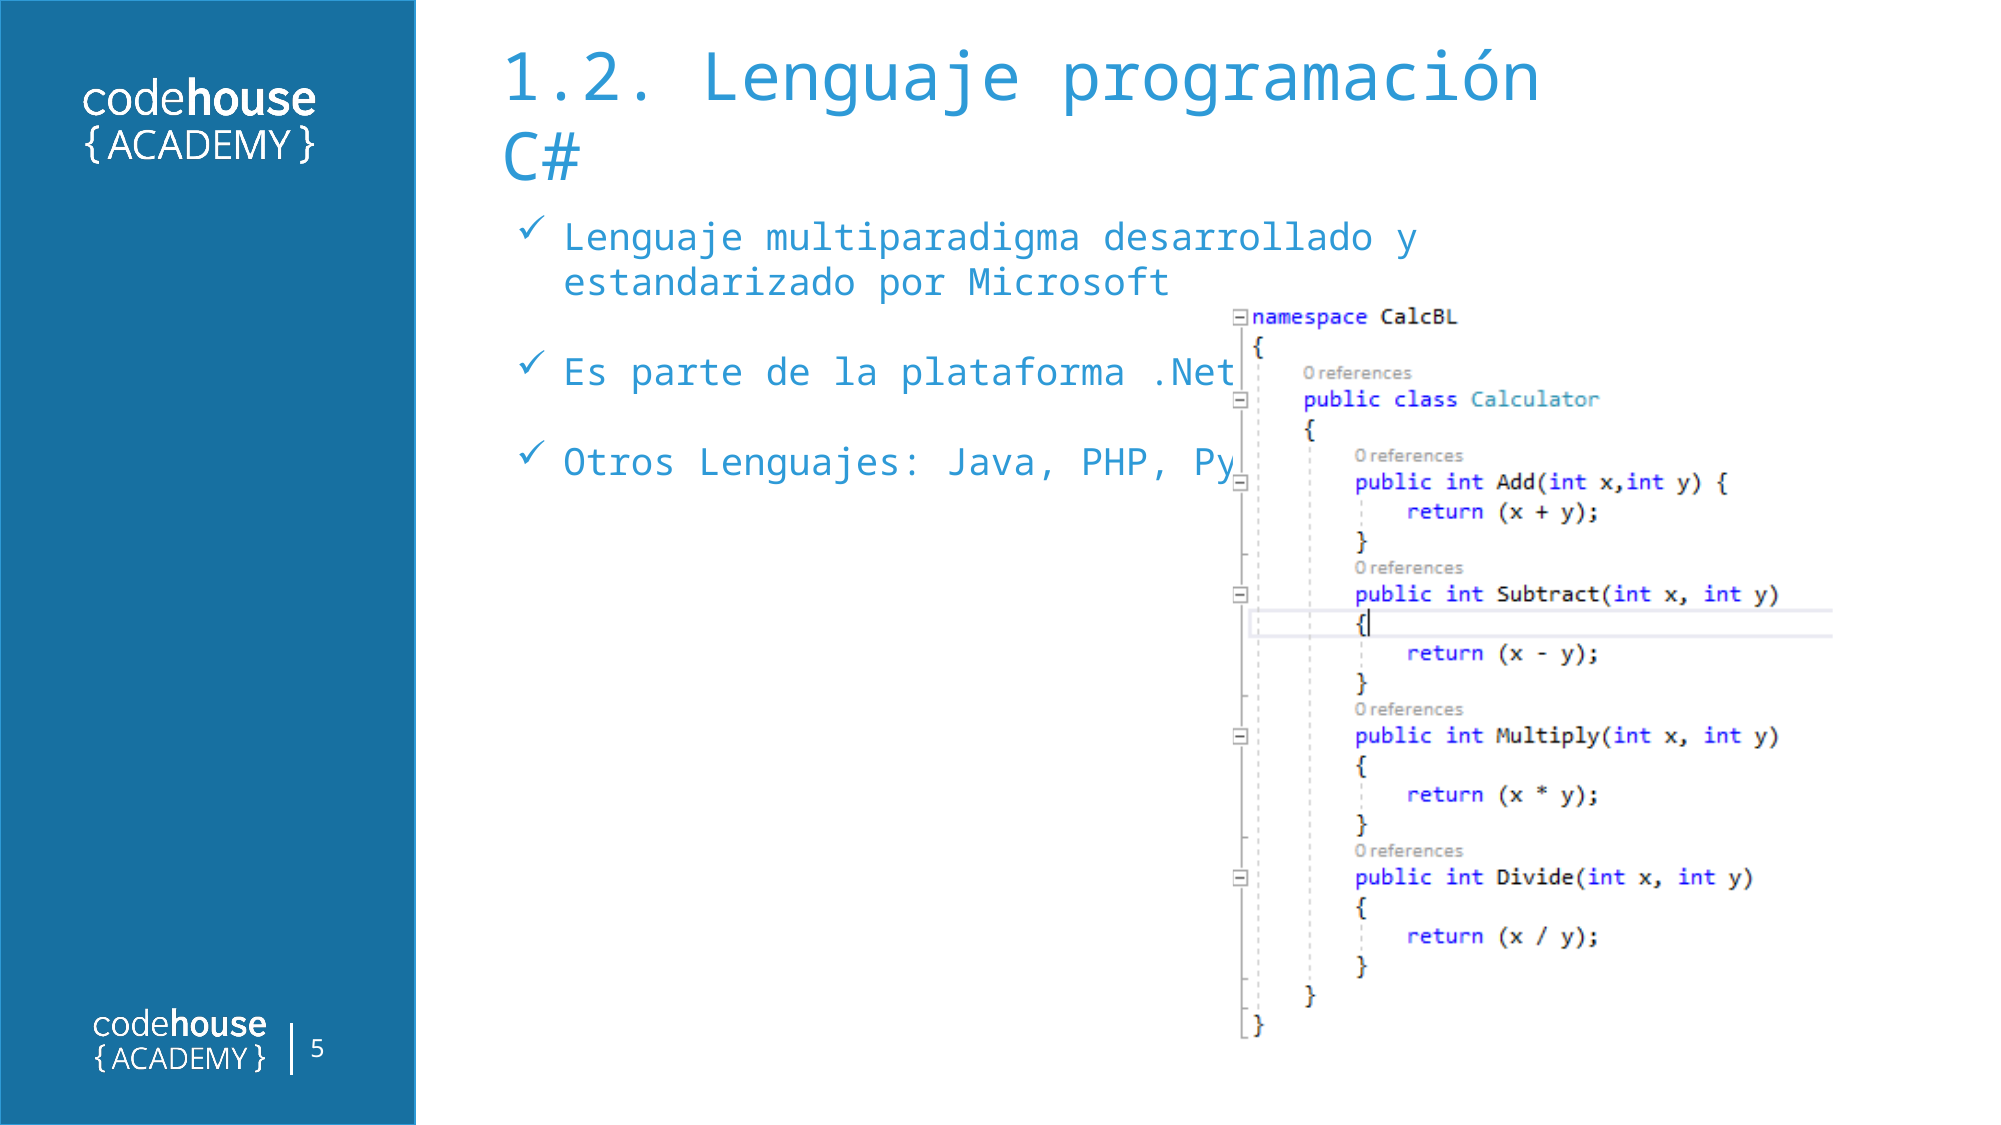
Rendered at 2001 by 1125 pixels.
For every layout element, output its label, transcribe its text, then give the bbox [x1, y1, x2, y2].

picture [79, 73, 318, 167]
text_box 5 [295, 1023, 339, 1076]
picture [91, 1005, 268, 1076]
text_box 1.2. Lenguaje programación C# [486, 73, 1639, 155]
picture [1232, 304, 1833, 1041]
text_box Lenguaje multiparadigma desarrollado y estandarizado por Microsoft Es parte de la plataforma .Net Otros Lenguajes: Java, PHP, Python, etc [501, 206, 1606, 690]
text_box [0, 0, 416, 1125]
